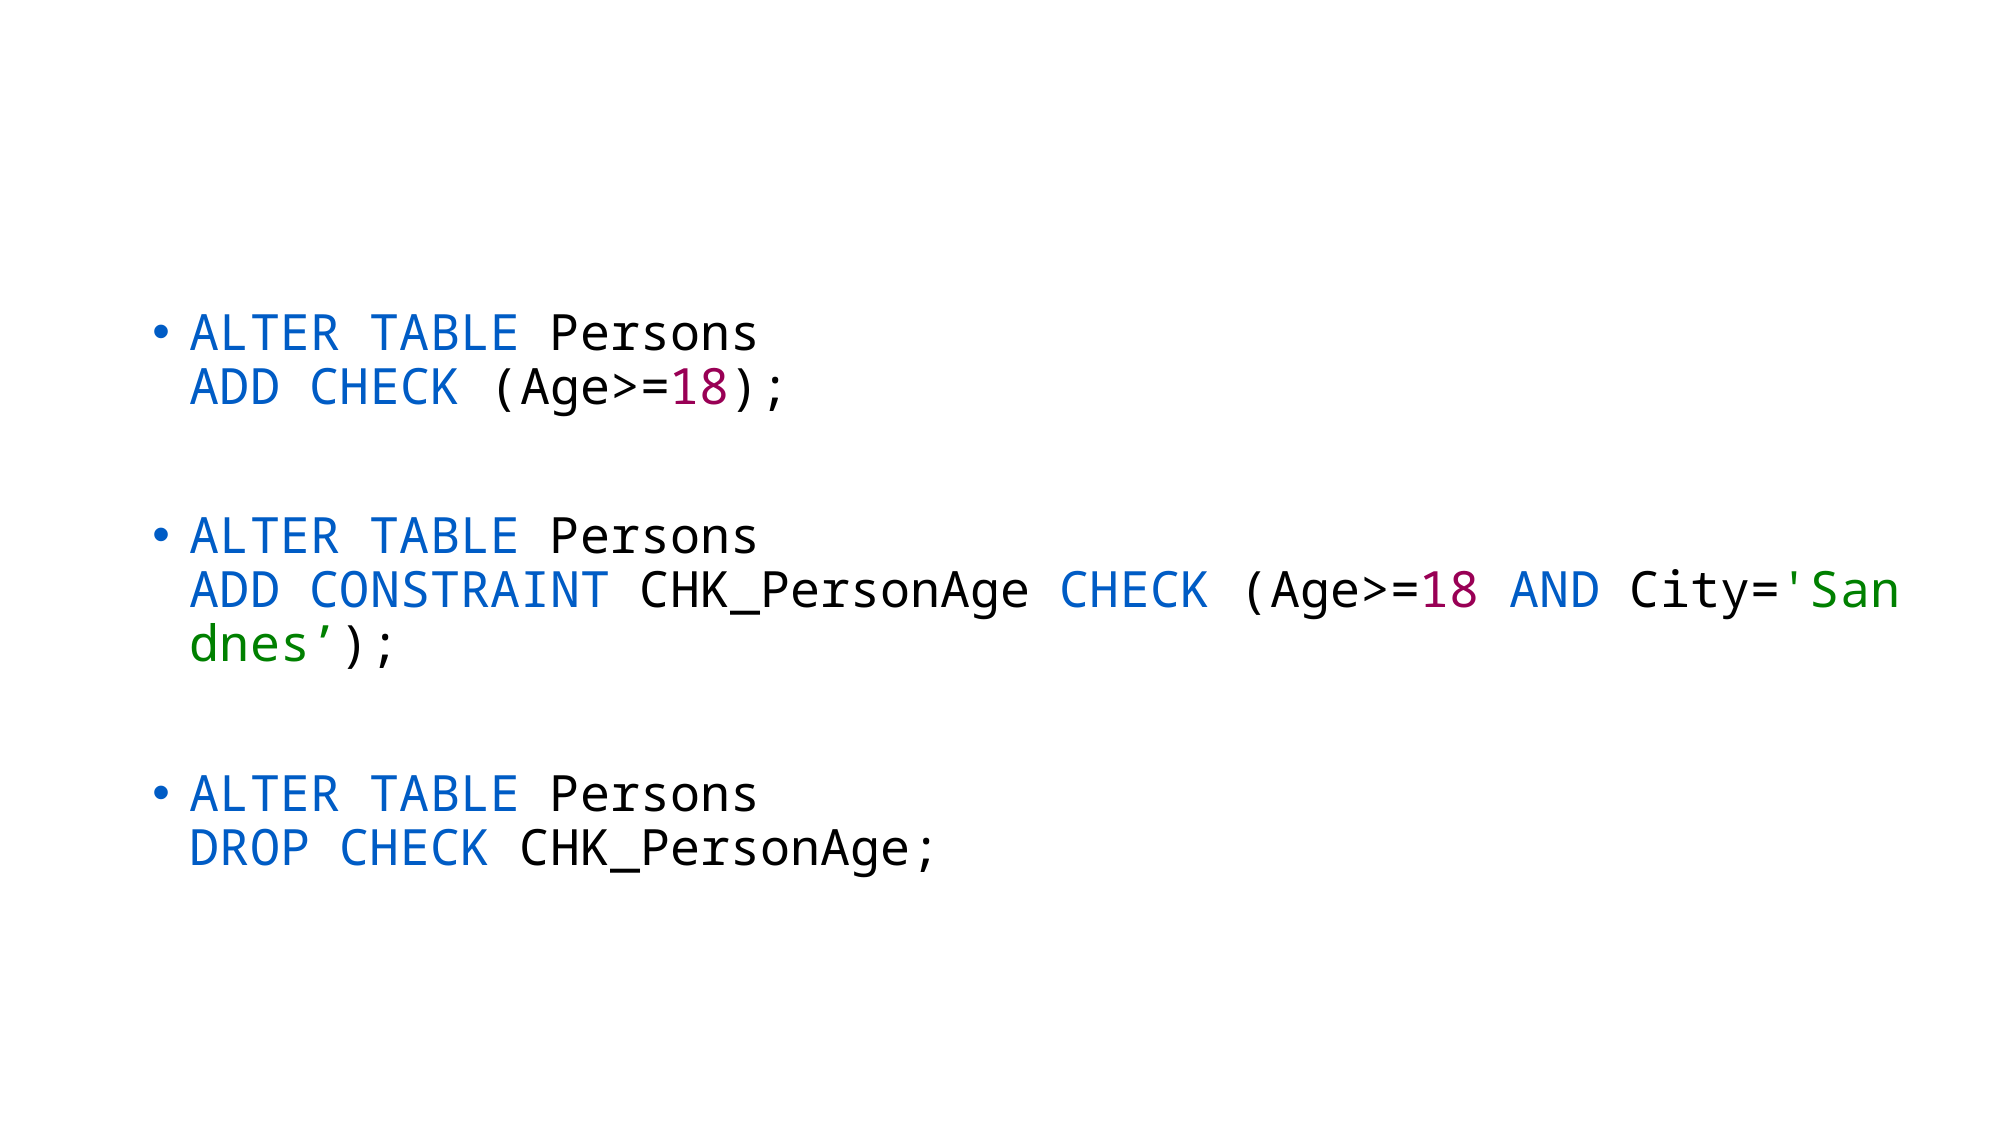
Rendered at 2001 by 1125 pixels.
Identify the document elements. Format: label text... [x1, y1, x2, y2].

list ALTER TABLE Persons ADD CHECK (Age>=18); ALTER TABLE Persons ADD CONSTRAINT CHK_PersonAge CHECK (Age>=18 AND City='Sandnes’); ALTER TABLE Persons DROP CHECK CHK_PersonAge; [137, 299, 1926, 1014]
